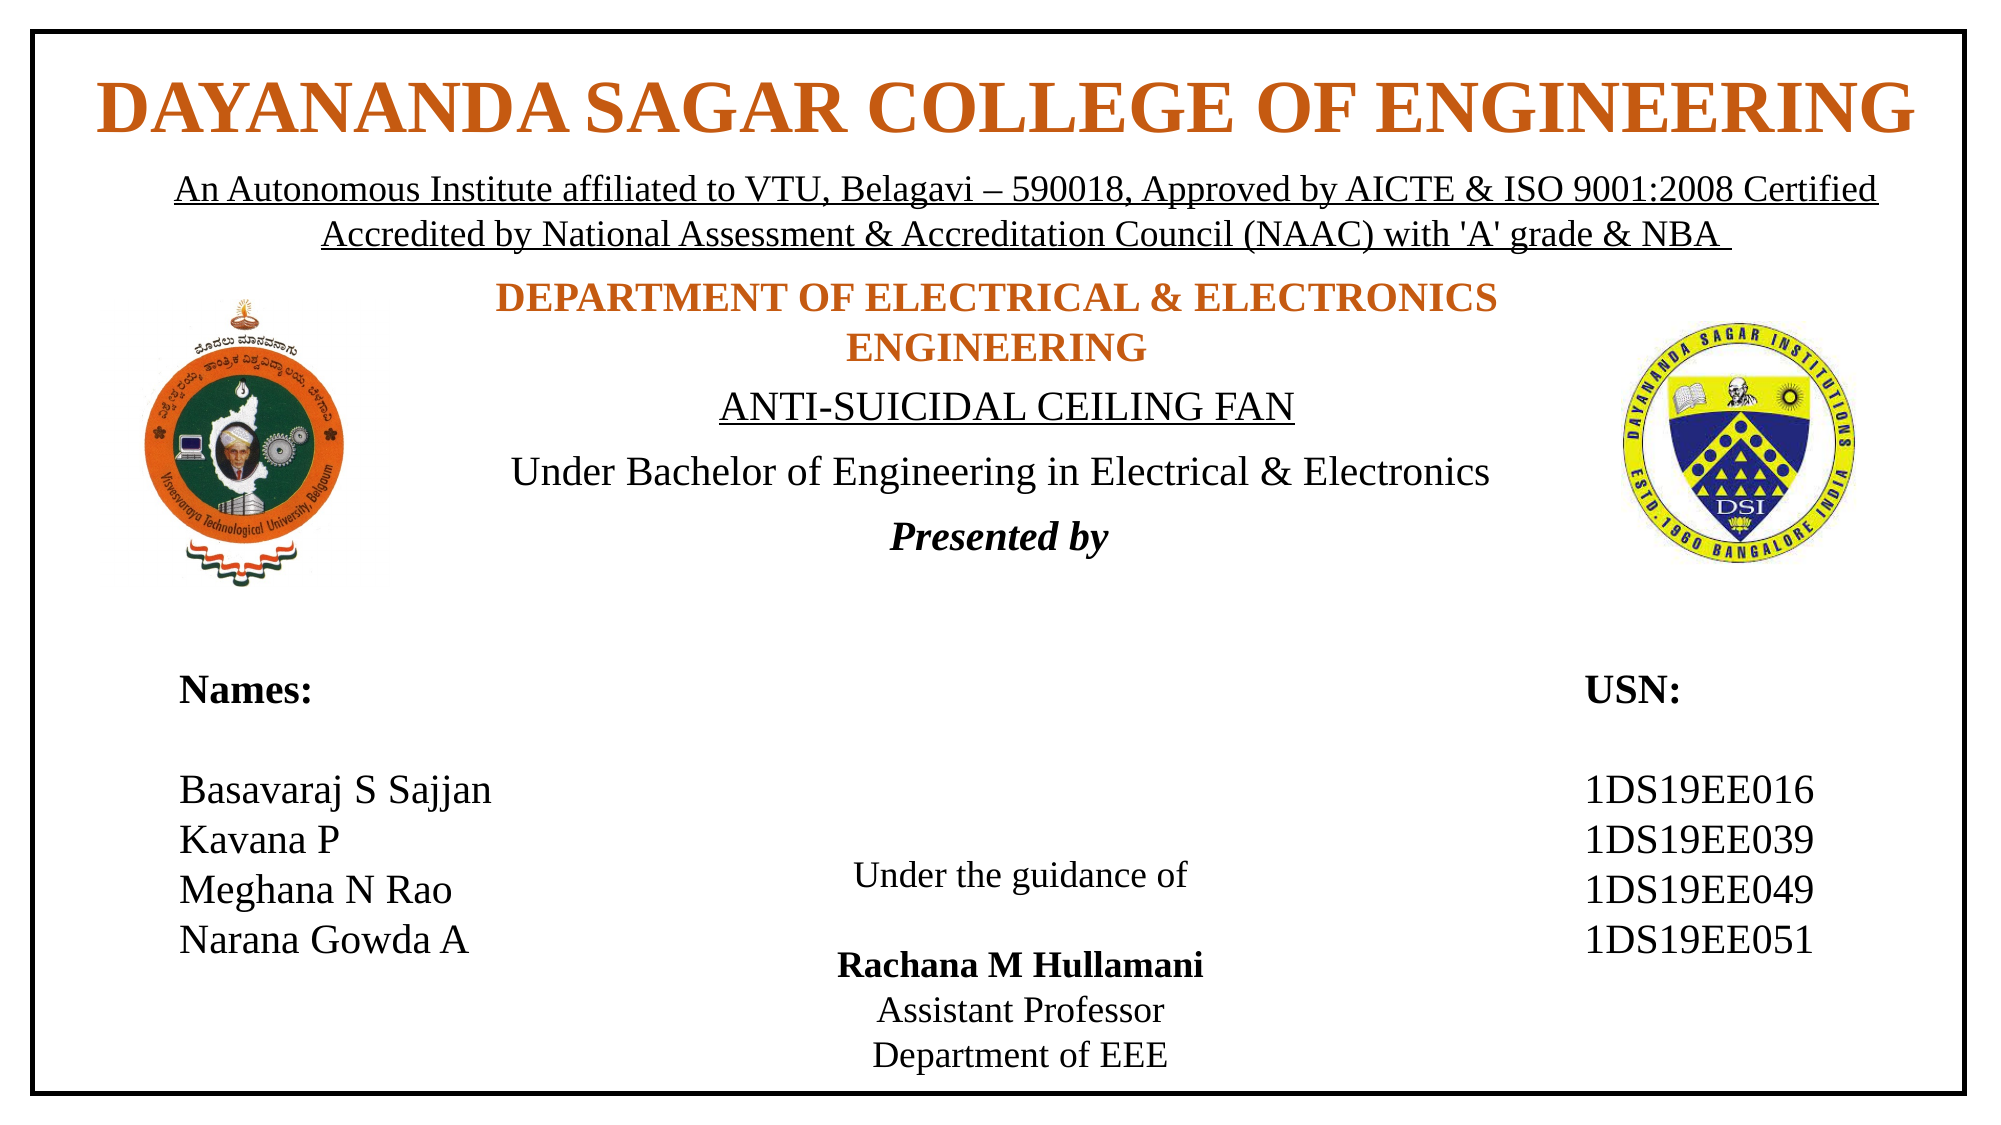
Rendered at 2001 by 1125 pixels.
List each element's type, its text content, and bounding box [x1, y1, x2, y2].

picture [1621, 321, 1857, 565]
text_box USN: 1DS19EE016 1DS19EE039 1DS19EE049 1DS19EE051 [1569, 654, 1836, 970]
text_box Names: Basavaraj S Sajjan Kavana P Meghana N Rao Narana Gowda A [164, 654, 615, 970]
picture [100, 299, 390, 587]
text_box ANTI-SUICIDAL CEILING FAN [472, 371, 1542, 437]
text_box An Autonomous Institute affiliated to VTU, Belagavi – 590018, Approved by AICTE & ISO 9001:2008 Certified Accredited by National Assessment & Accreditation Council (NAAC) with 'A' grade & NBA [147, 156, 1905, 262]
text_box Under Bachelor of Engineering in Electrical & Electronics [466, 436, 1536, 502]
text_box Under the guidance of Rachana M Hullamani Assistant Professor Department of EEE [806, 842, 1235, 1083]
text_box [32, 31, 1966, 1094]
text_box Presented by [464, 501, 1534, 567]
text_box DEPARTMENT OF ELECTRICAL & ELECTRONICS ENGINEERING [462, 262, 1532, 378]
